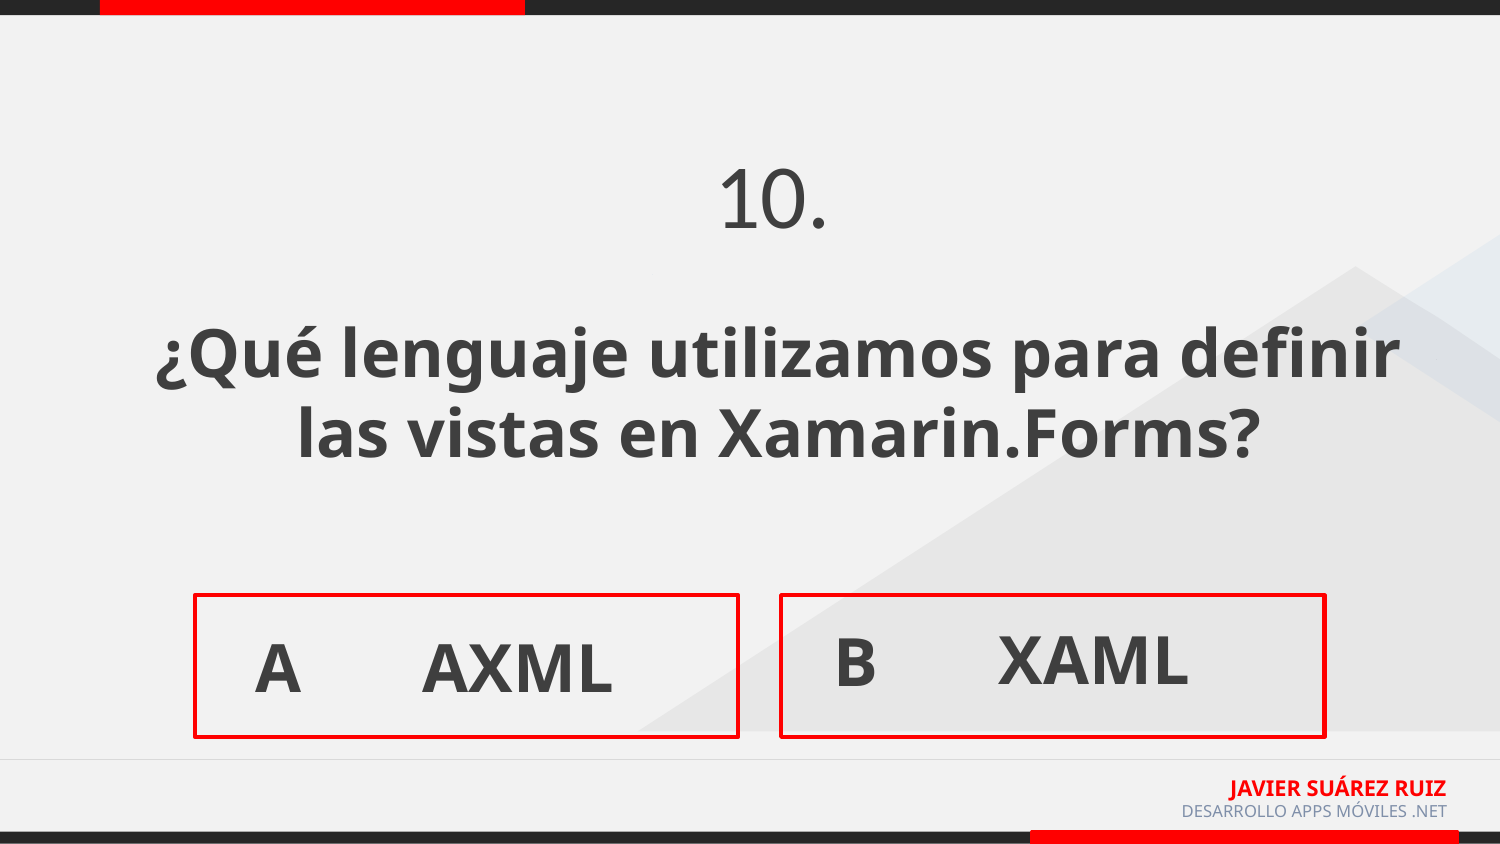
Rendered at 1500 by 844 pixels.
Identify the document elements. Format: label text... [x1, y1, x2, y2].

text_box AXML [322, 618, 715, 713]
text_box 10. [97, 121, 1448, 263]
text_box XAML [884, 610, 1305, 706]
text_box A [218, 618, 322, 713]
text_box B [796, 612, 916, 708]
text_box [779, 593, 1327, 739]
text_box [193, 593, 740, 739]
text_box ¿Qué lenguaje utilizamos para definir las vistas en Xamarin.Forms? [135, 303, 1423, 479]
